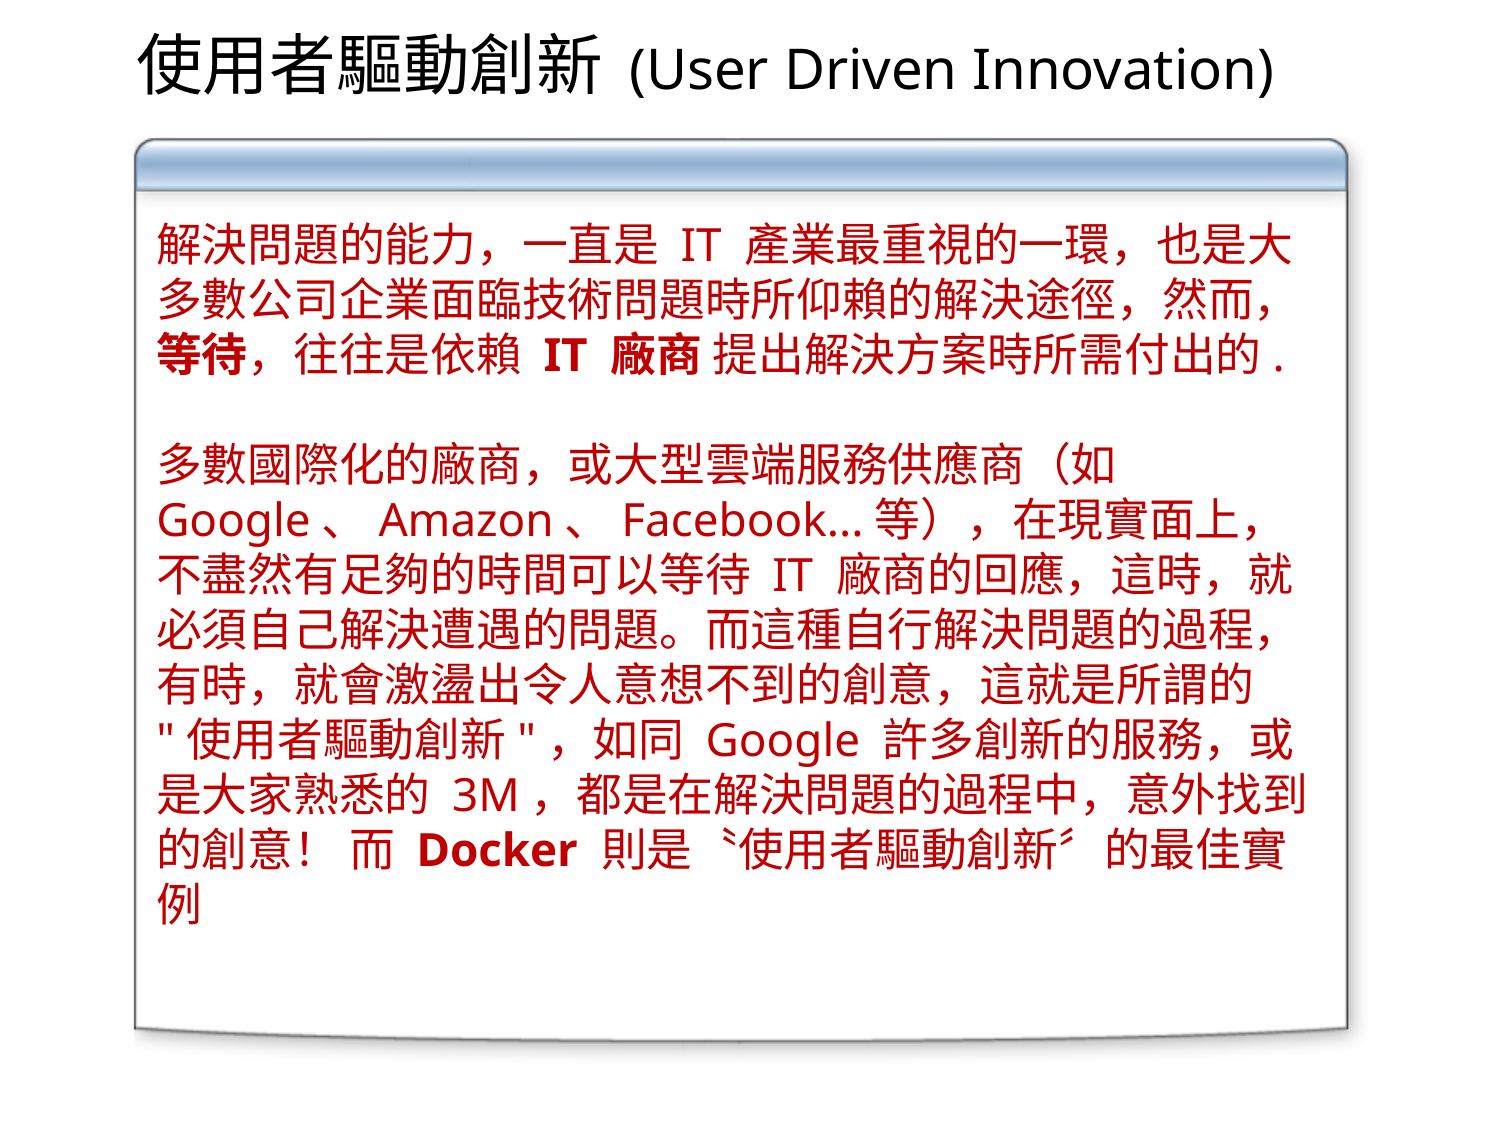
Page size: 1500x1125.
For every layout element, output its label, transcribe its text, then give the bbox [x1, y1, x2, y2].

title 使用者驅動創新 (User Driven Innovation) [135, 0, 1408, 139]
picture [125, 137, 1375, 1075]
text_box 解決問題的能力，一直是 IT 產業最重視的一環，也是大多數公司企業面臨技術問題時所仰賴的解決途徑，然而，等待，往往是依賴 IT 廠商 提出解決方案時所需付出的. 多數國際化的廠商，或大型雲端服務供應商（如 Google、Amazon、Facebook...等），在現實面上，不盡然有足夠的時間可以等待 IT 廠商的回應，這時，就必須自己解決遭遇的問題。而這種自行解決問題的過程，有時，就會激盪出令人意想不到的創意，這就是所謂的 "使用者驅動創新"，如同 Google 許多創新的服務，或是大家熟悉的 3M，都是在解決問題的過程中，意外找到的創意！ 而 Docker 則是〝使用者驅動創新〞的最佳實例 [148, 207, 1338, 938]
